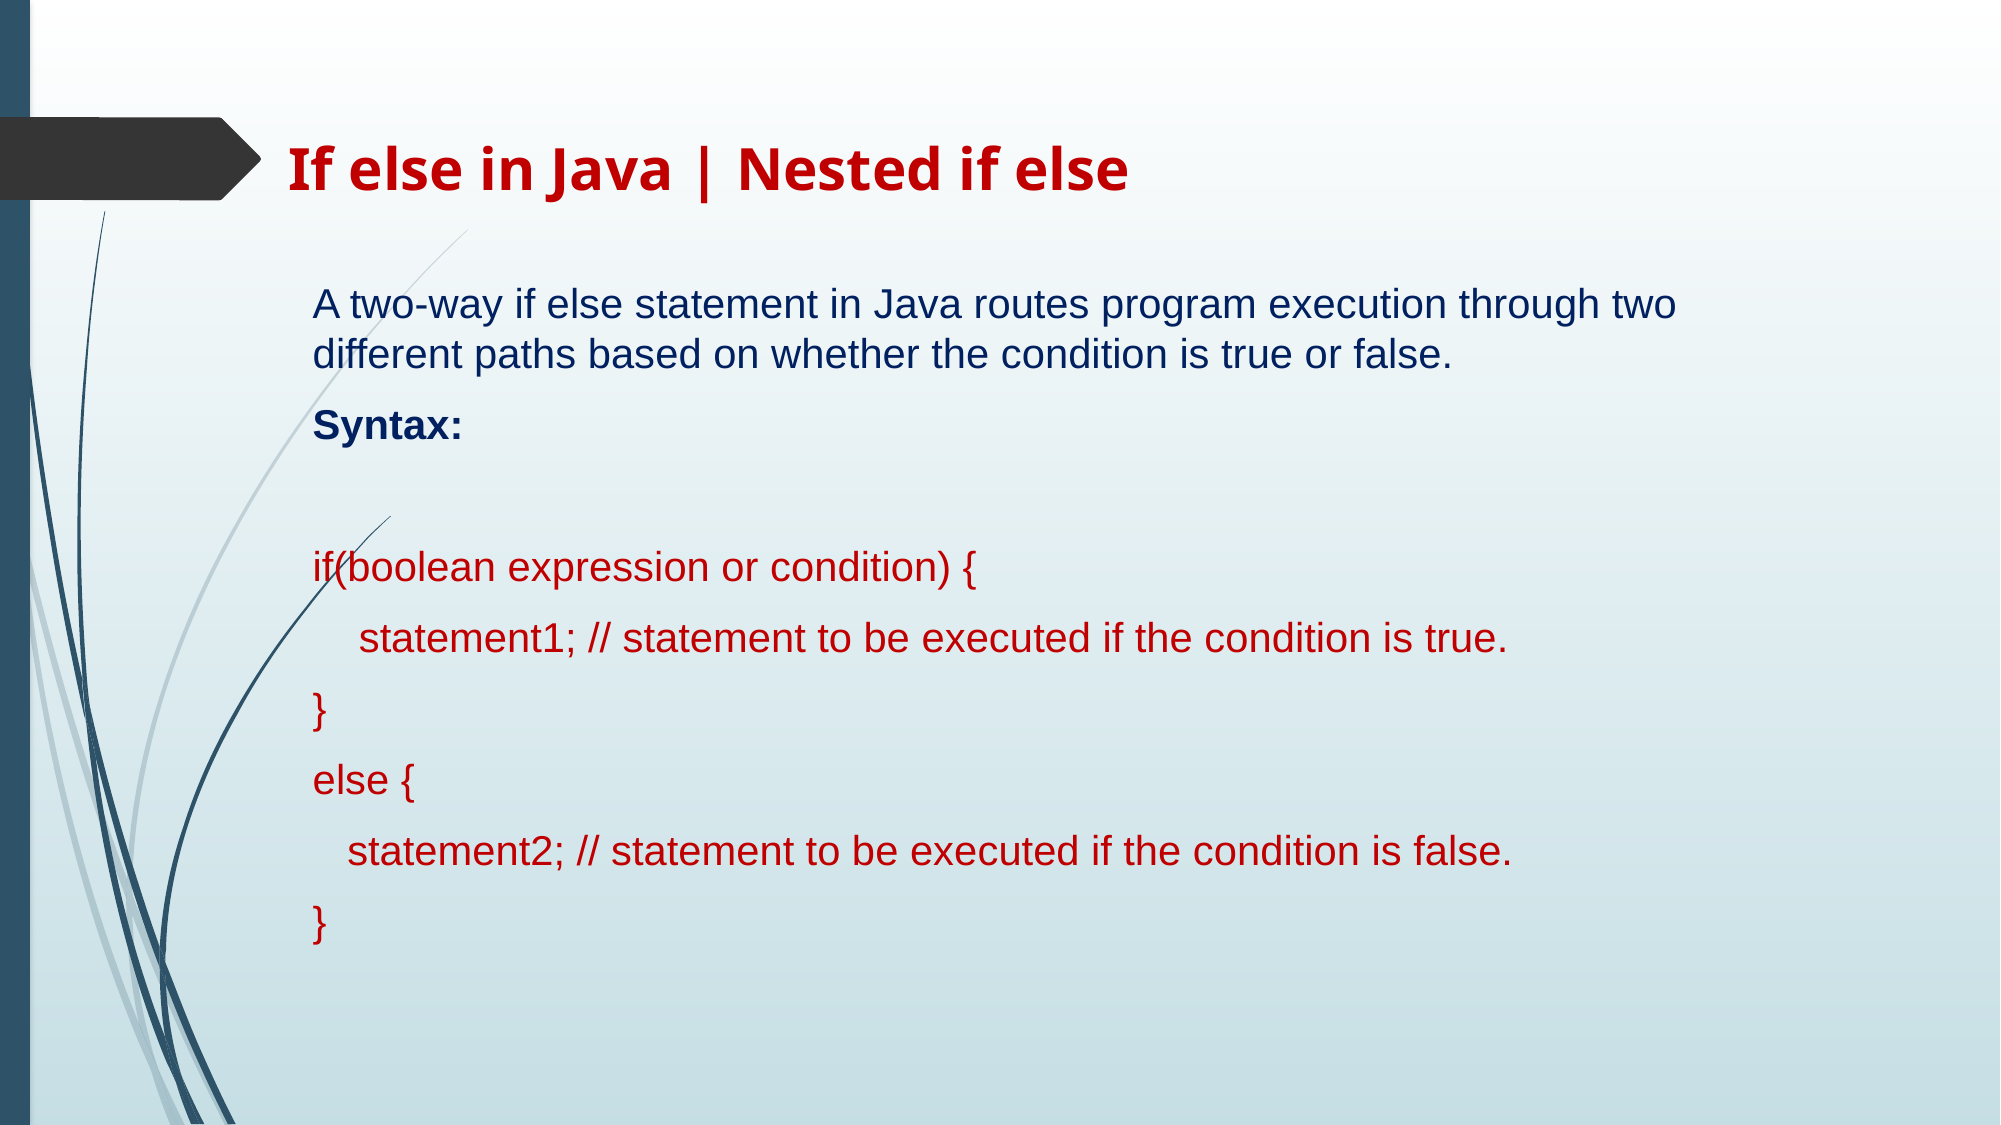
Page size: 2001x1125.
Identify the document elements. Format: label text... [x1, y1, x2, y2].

list A two-way if else statement in Java routes program execution through two different paths based on whether the condition is true or false. Syntax: if(boolean expression or condition) { statement1; // statement to be executed if the condition is true. } else { statement2; // statement to be executed if the condition is false. } [297, 269, 1700, 1075]
title If else in Java | Nested if else [273, 124, 1735, 233]
